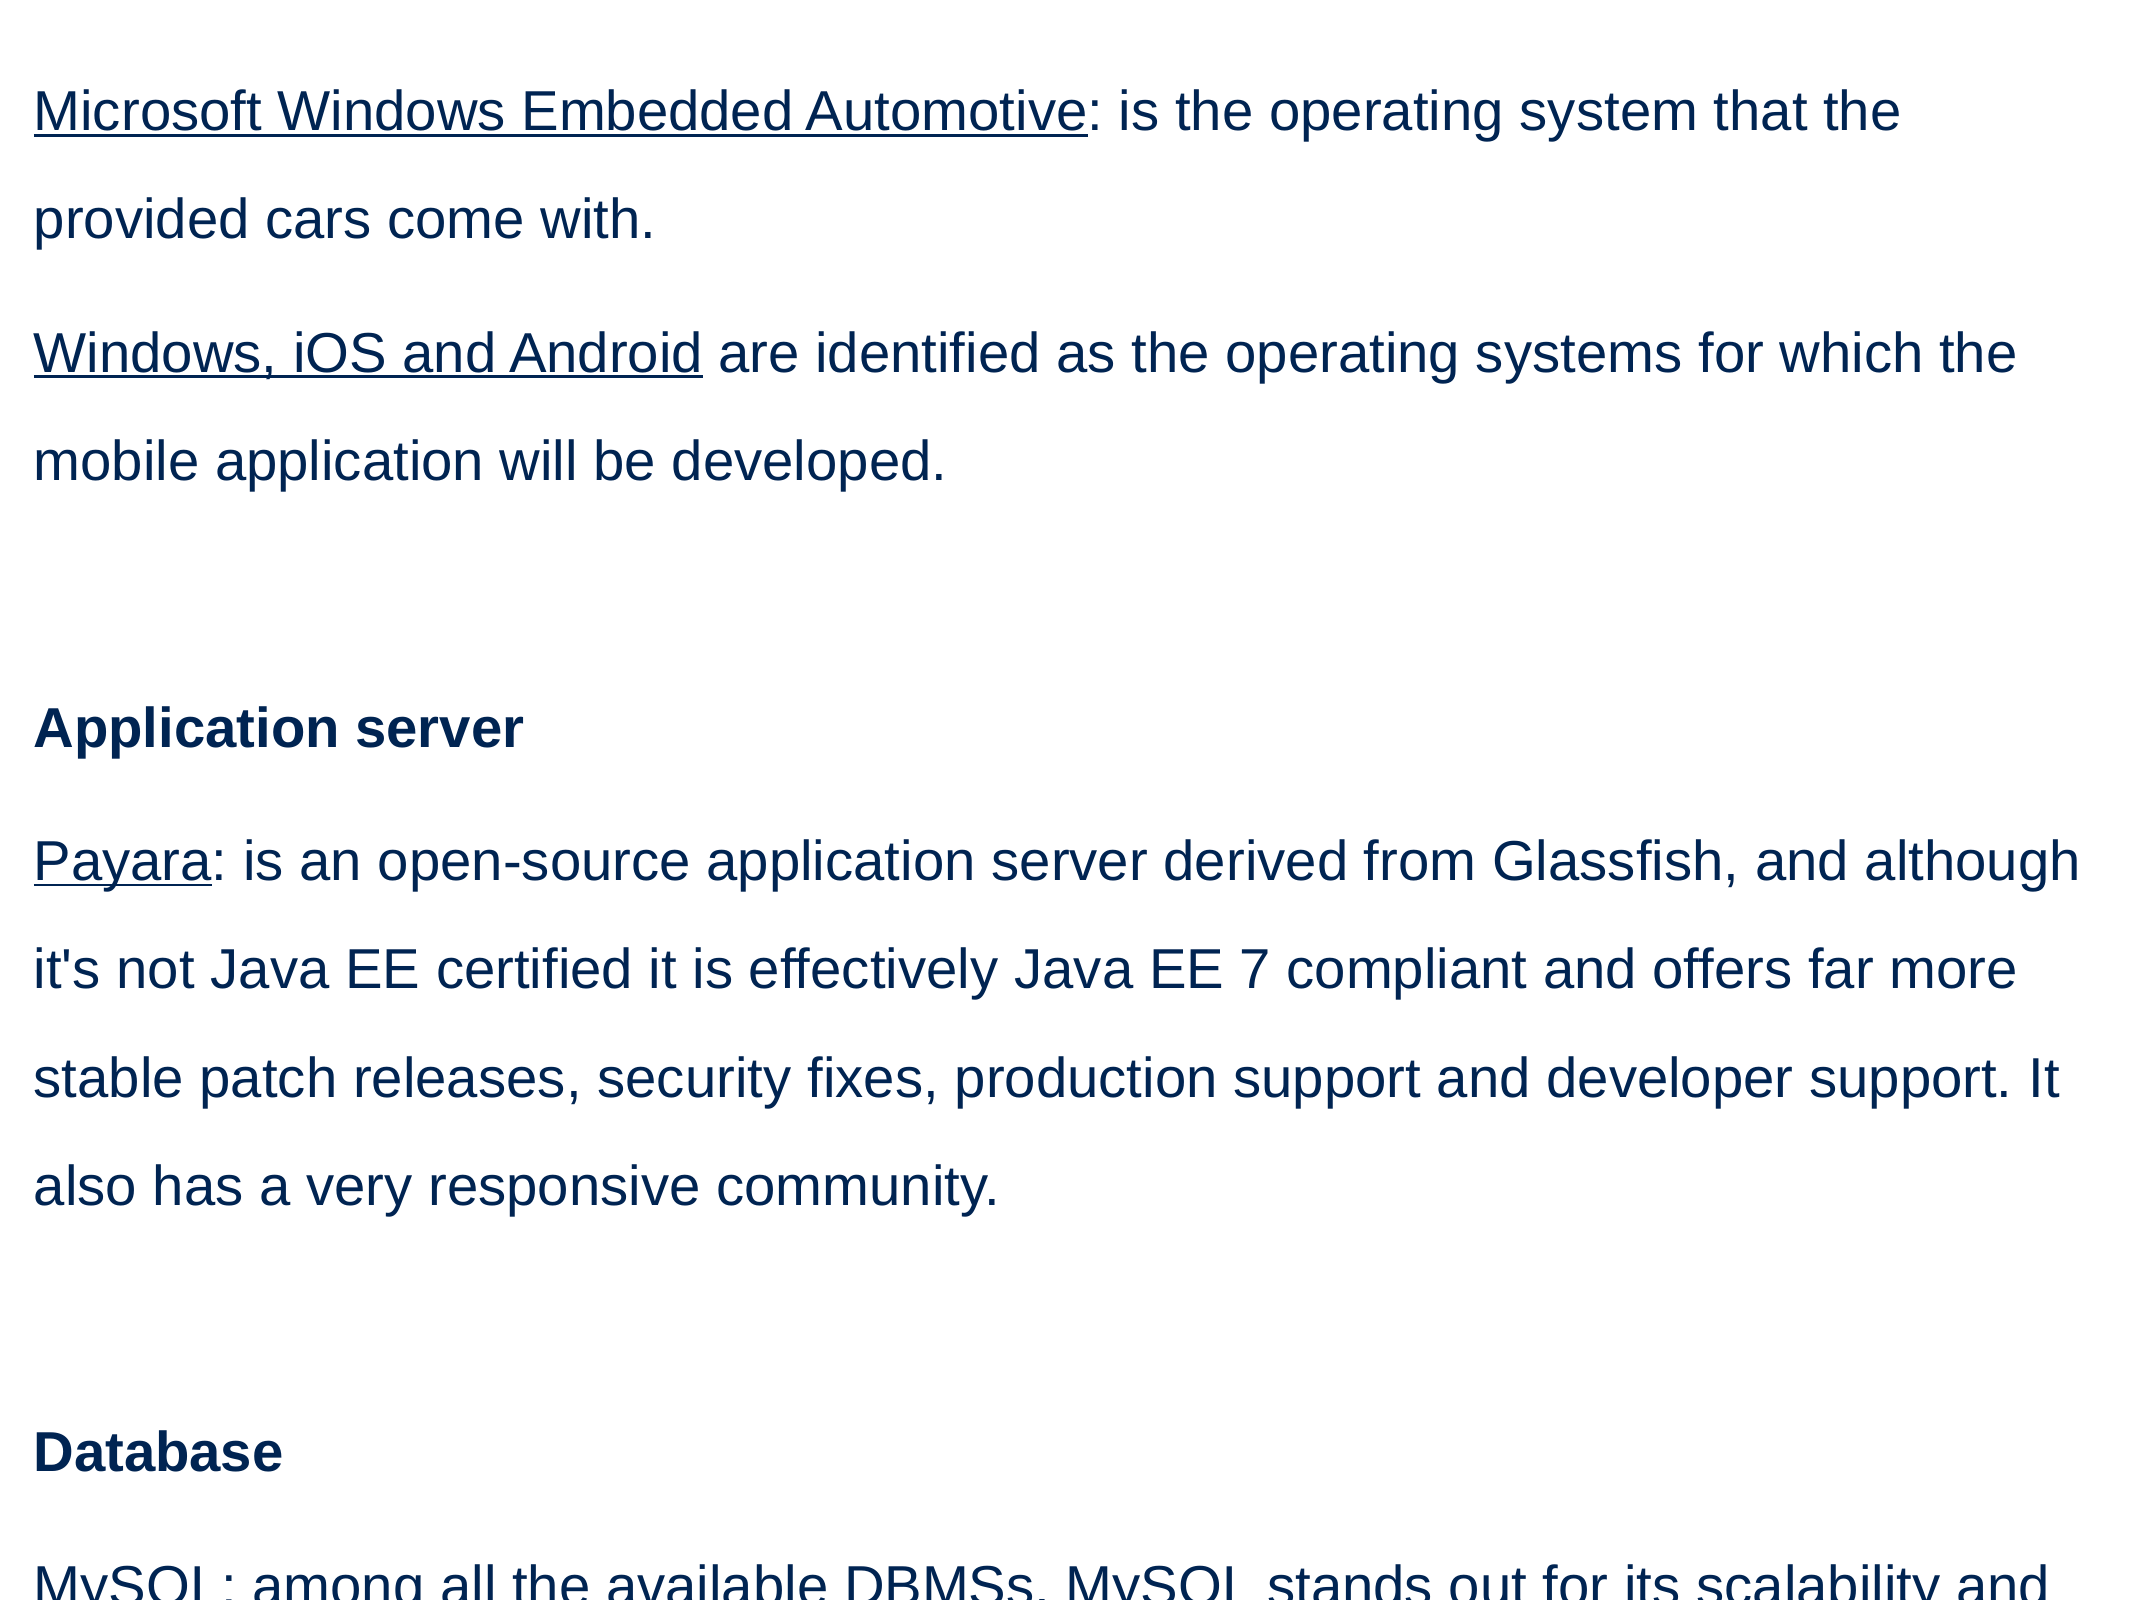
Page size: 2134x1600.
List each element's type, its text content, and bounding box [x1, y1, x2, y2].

list Operating systems SUSE Linux Enterprise 10: is the operating system running on the server machines Microsoft Windows Embedded Automotive: is the operating system that the provided cars come with. Windows, iOS and Android are identified as the operating systems for which the mobile application will be developed. Application server Payara: is an open-source application server derived from Glassfish, and although it's not Java EE certified it is effectively Java EE 7 compliant and offers far more stable patch releases, security fixes, production support and developer support. It also has a very responsive community. Database MySQL: among all the available DBMSs, MySQL stands out for its scalability and flexibility, which also comes along with good performances and availability. In addition, it is open source, just like Payara, and can run on multiple platforms. All these reasons contribute to make MySQL our DBMS of choice. [24, 27, 2109, 1573]
